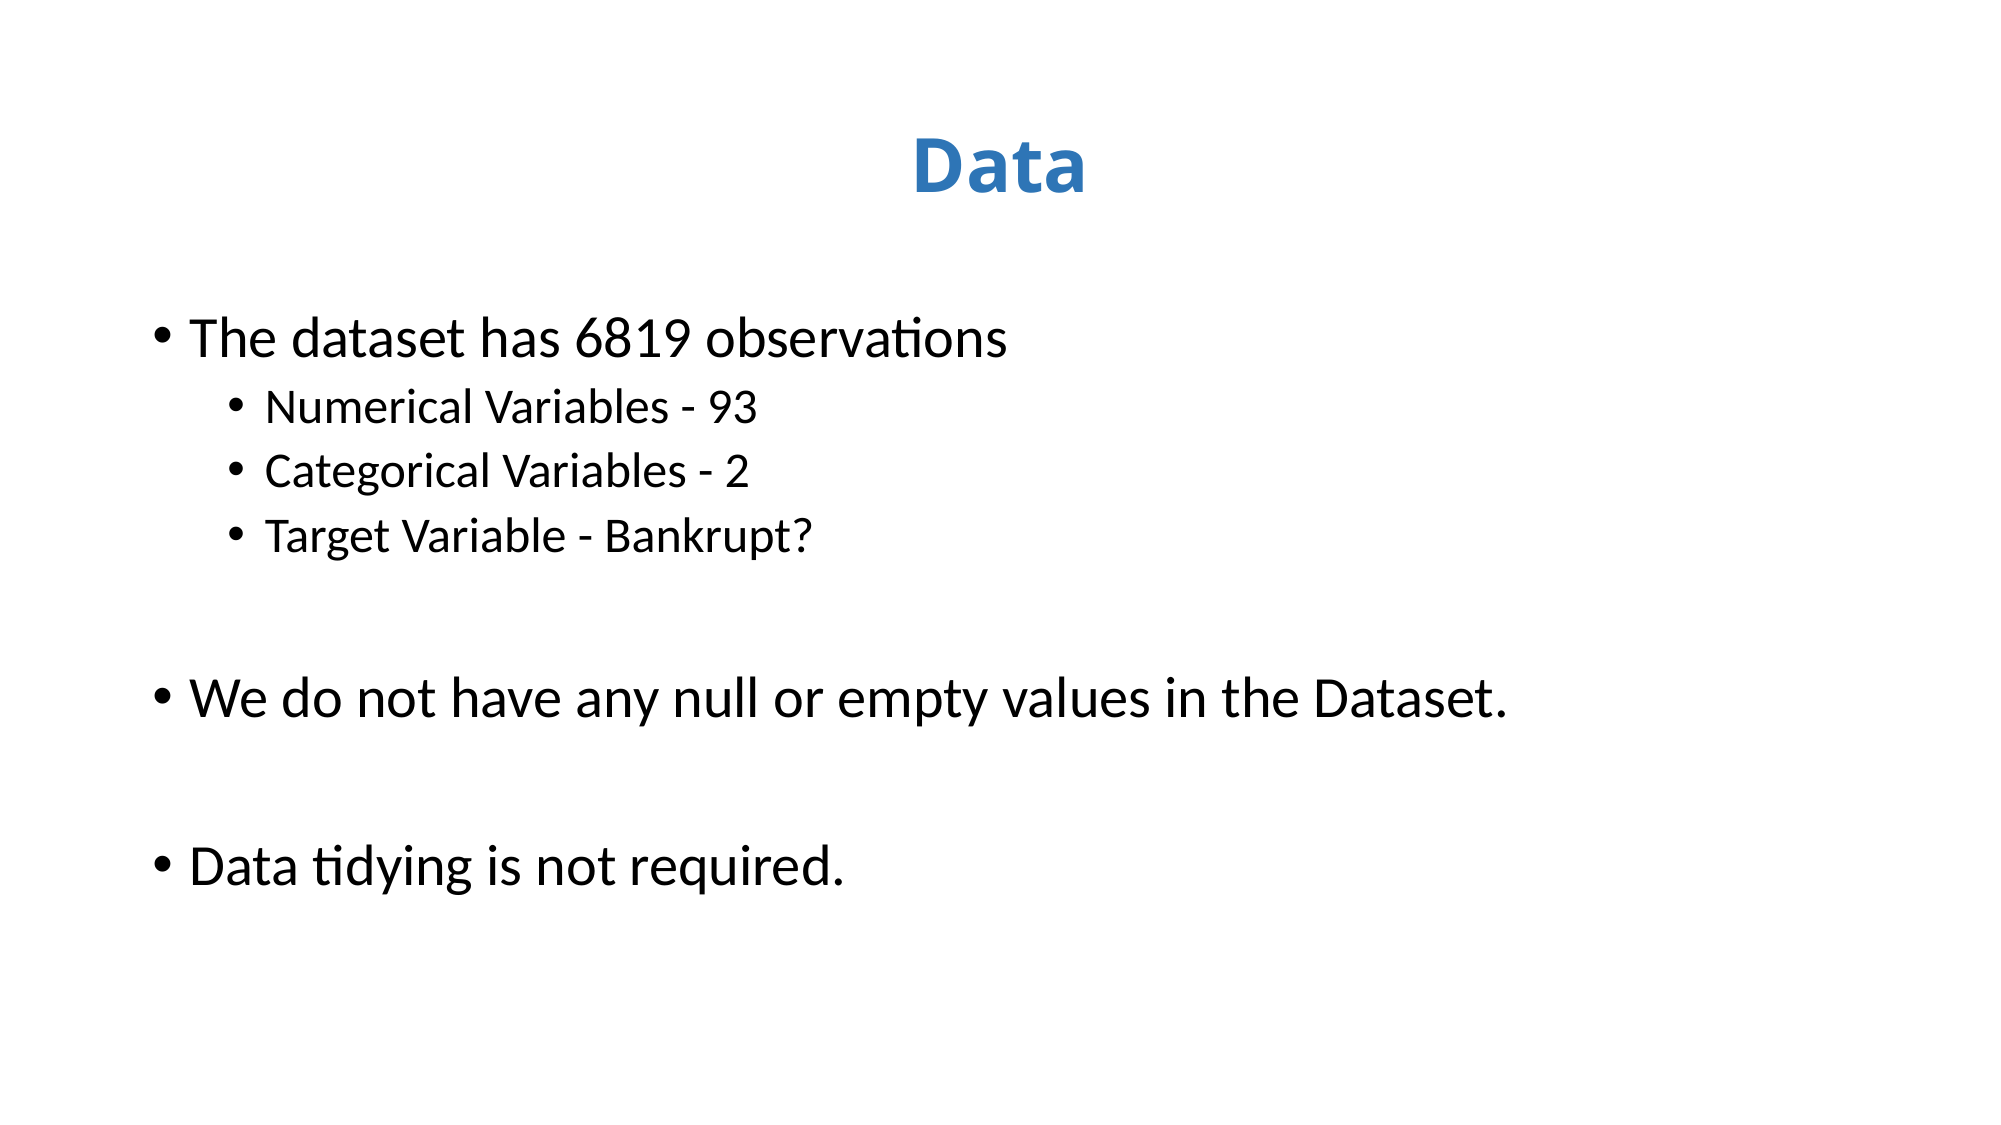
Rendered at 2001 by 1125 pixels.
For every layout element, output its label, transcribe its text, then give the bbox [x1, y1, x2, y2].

list The dataset has 6819 observations Numerical Variables - 93 Categorical Variables - 2 Target Variable - Bankrupt? We do not have any null or empty values in the Dataset. Data tidying is not required. [137, 299, 1863, 1014]
title Data [137, 59, 1863, 278]
